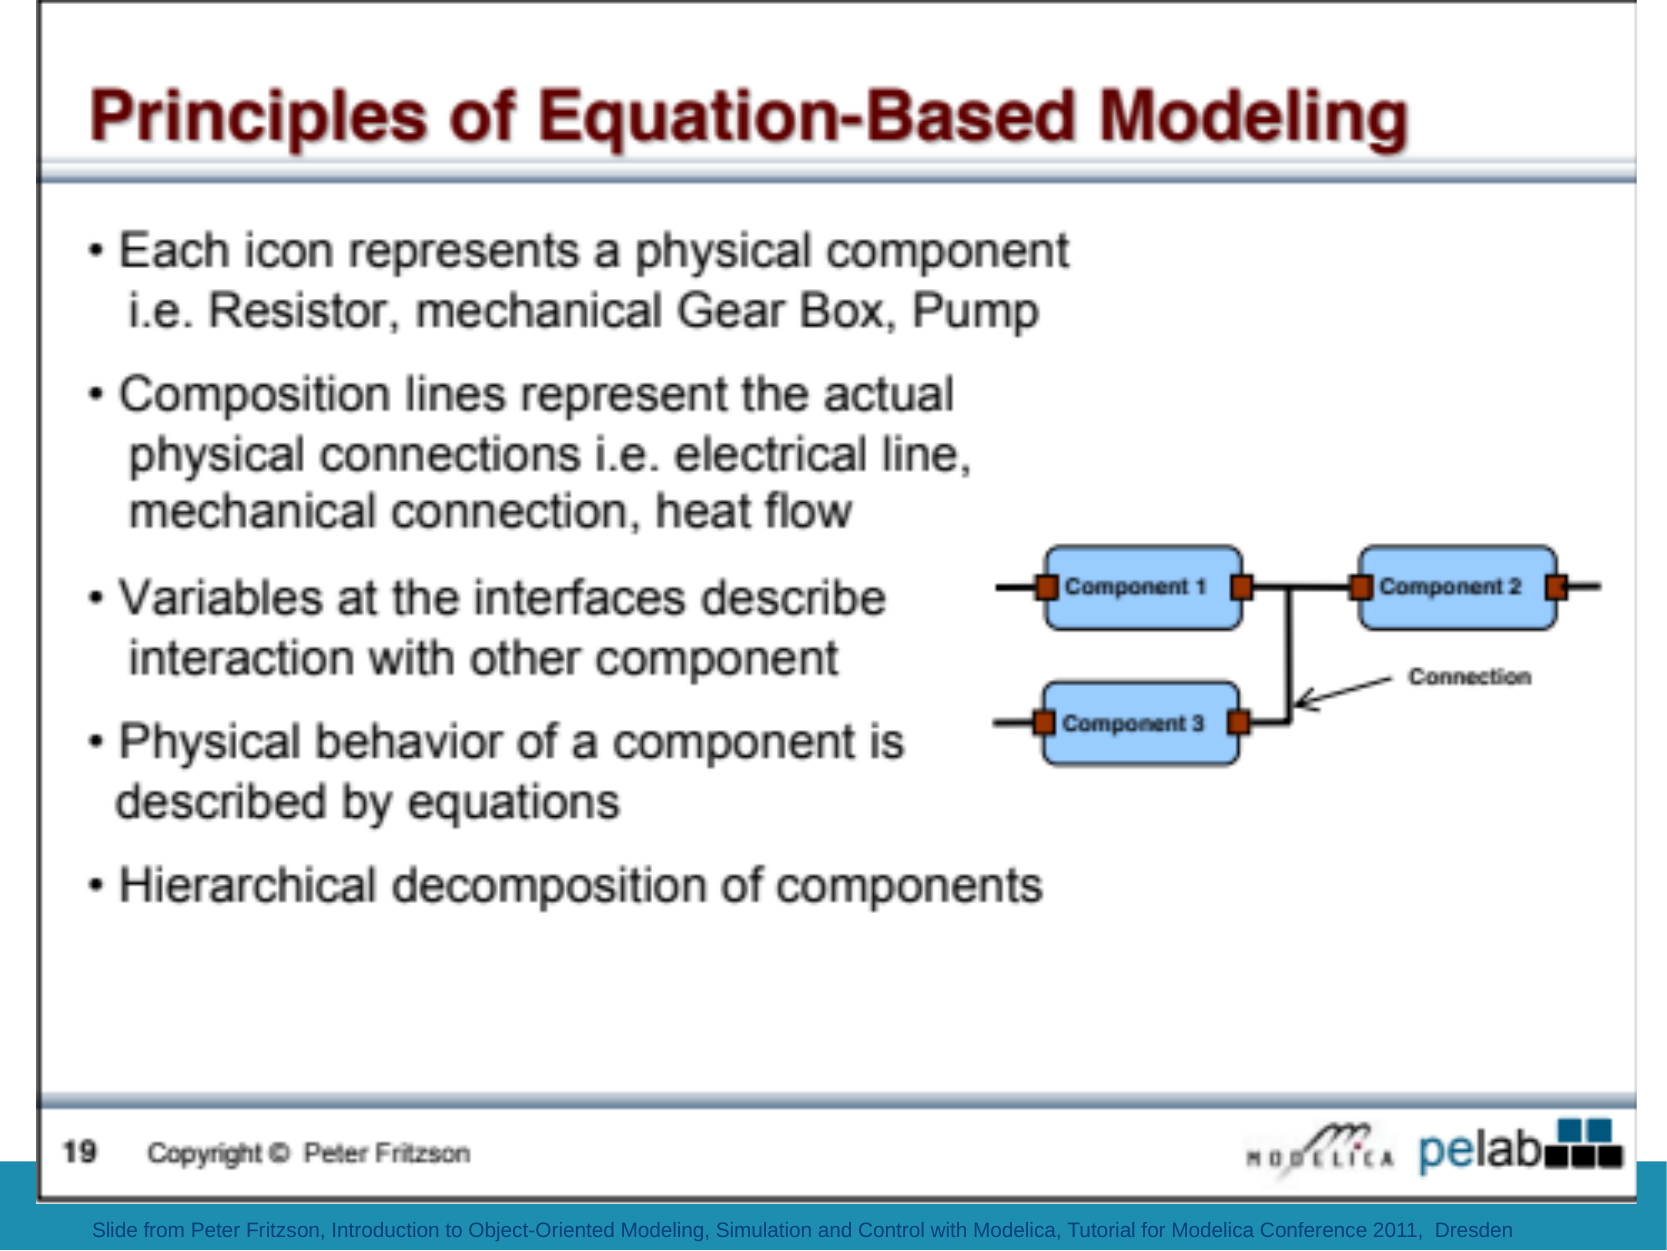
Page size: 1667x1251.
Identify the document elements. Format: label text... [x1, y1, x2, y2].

text_box Slide from Peter Fritzson, Introduction to Object-Oriented Modeling, Simulation and Control with Modelica, Tutorial for Modelica Conference 2011, Dresden [77, 1209, 1578, 1250]
picture [35, 0, 1637, 1204]
